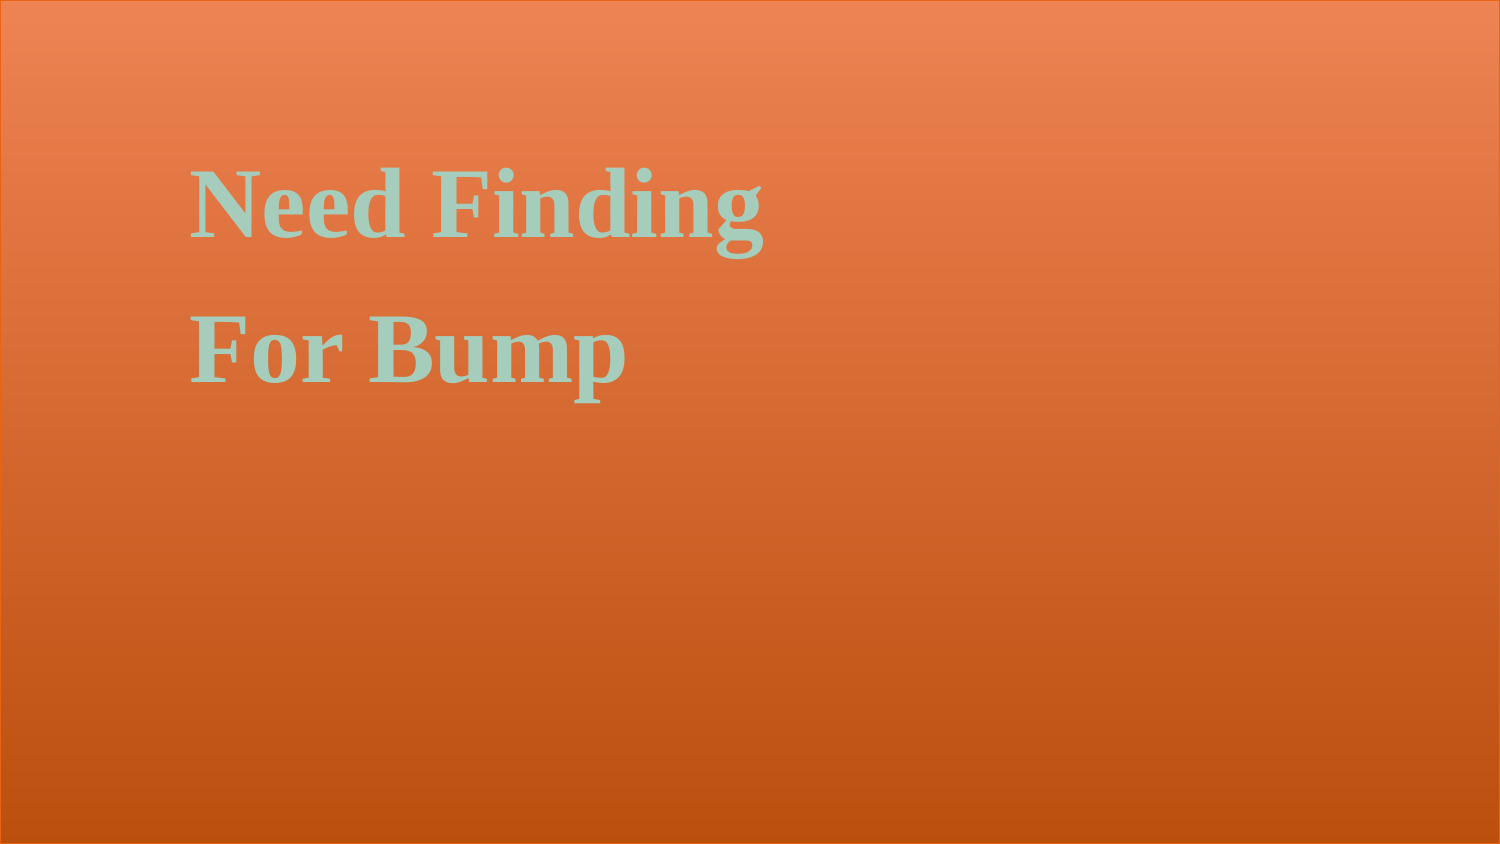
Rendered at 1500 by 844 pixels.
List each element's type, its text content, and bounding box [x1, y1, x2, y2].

text_box Need Finding For Bump [174, 121, 1275, 410]
text_box [0, 0, 1500, 844]
